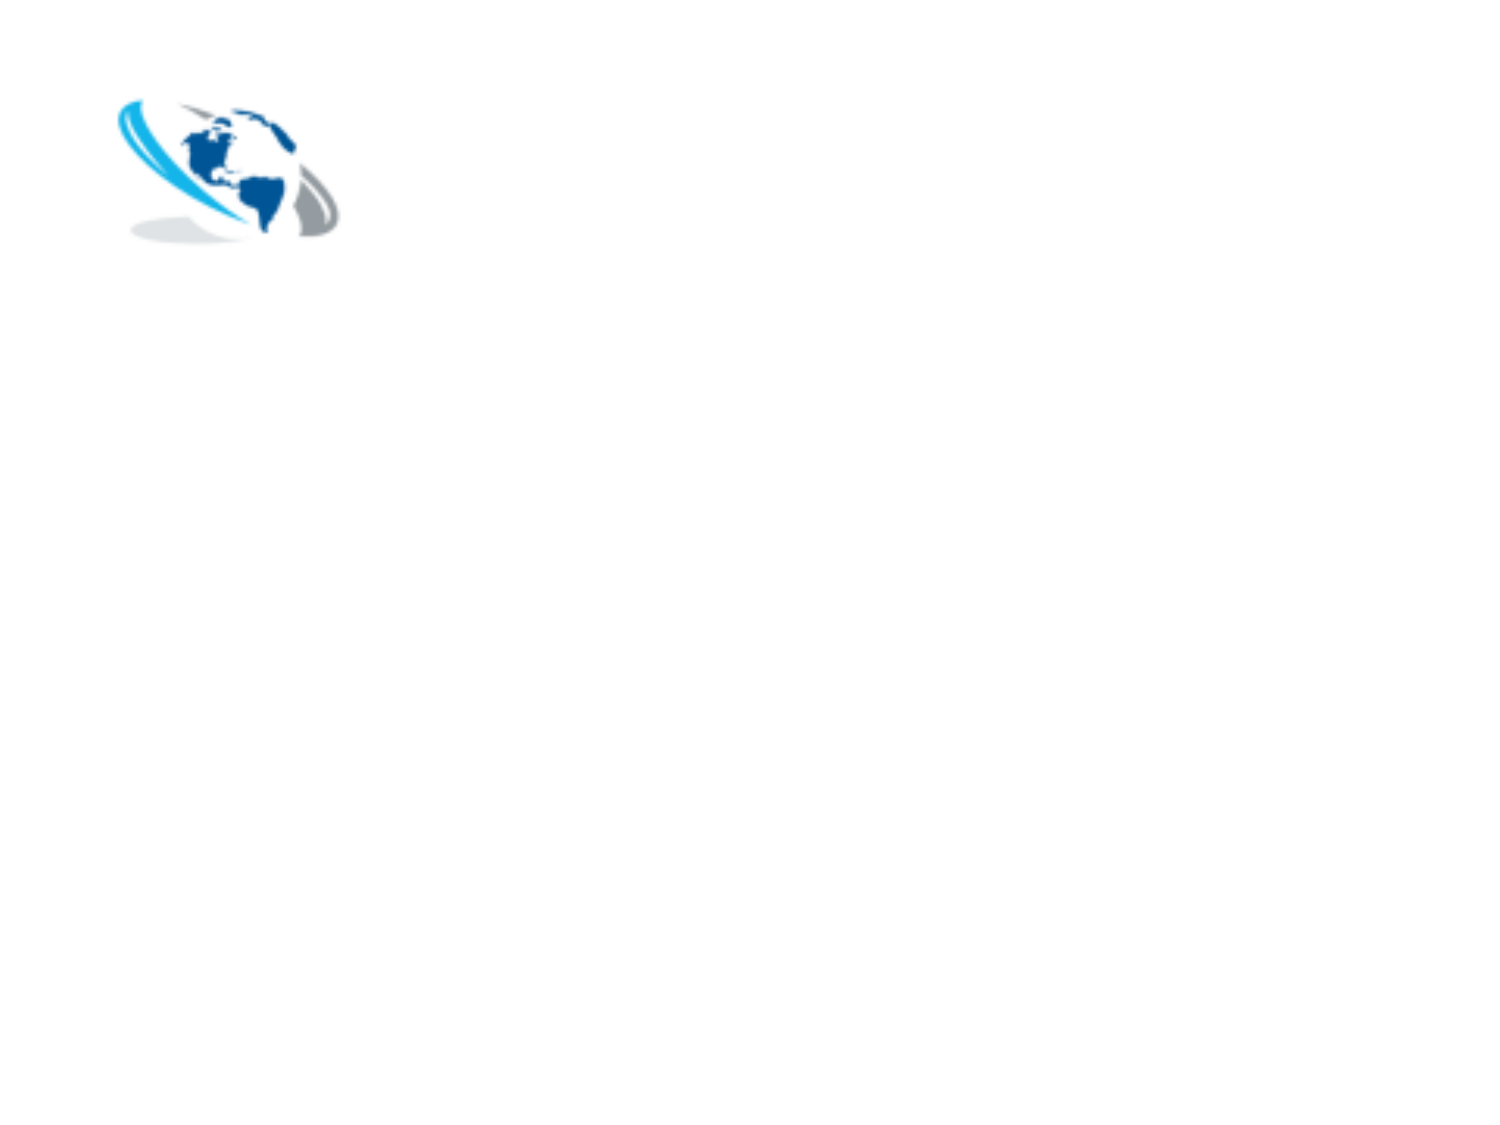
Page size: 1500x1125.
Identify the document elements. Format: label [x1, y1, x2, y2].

picture [88, 78, 366, 256]
